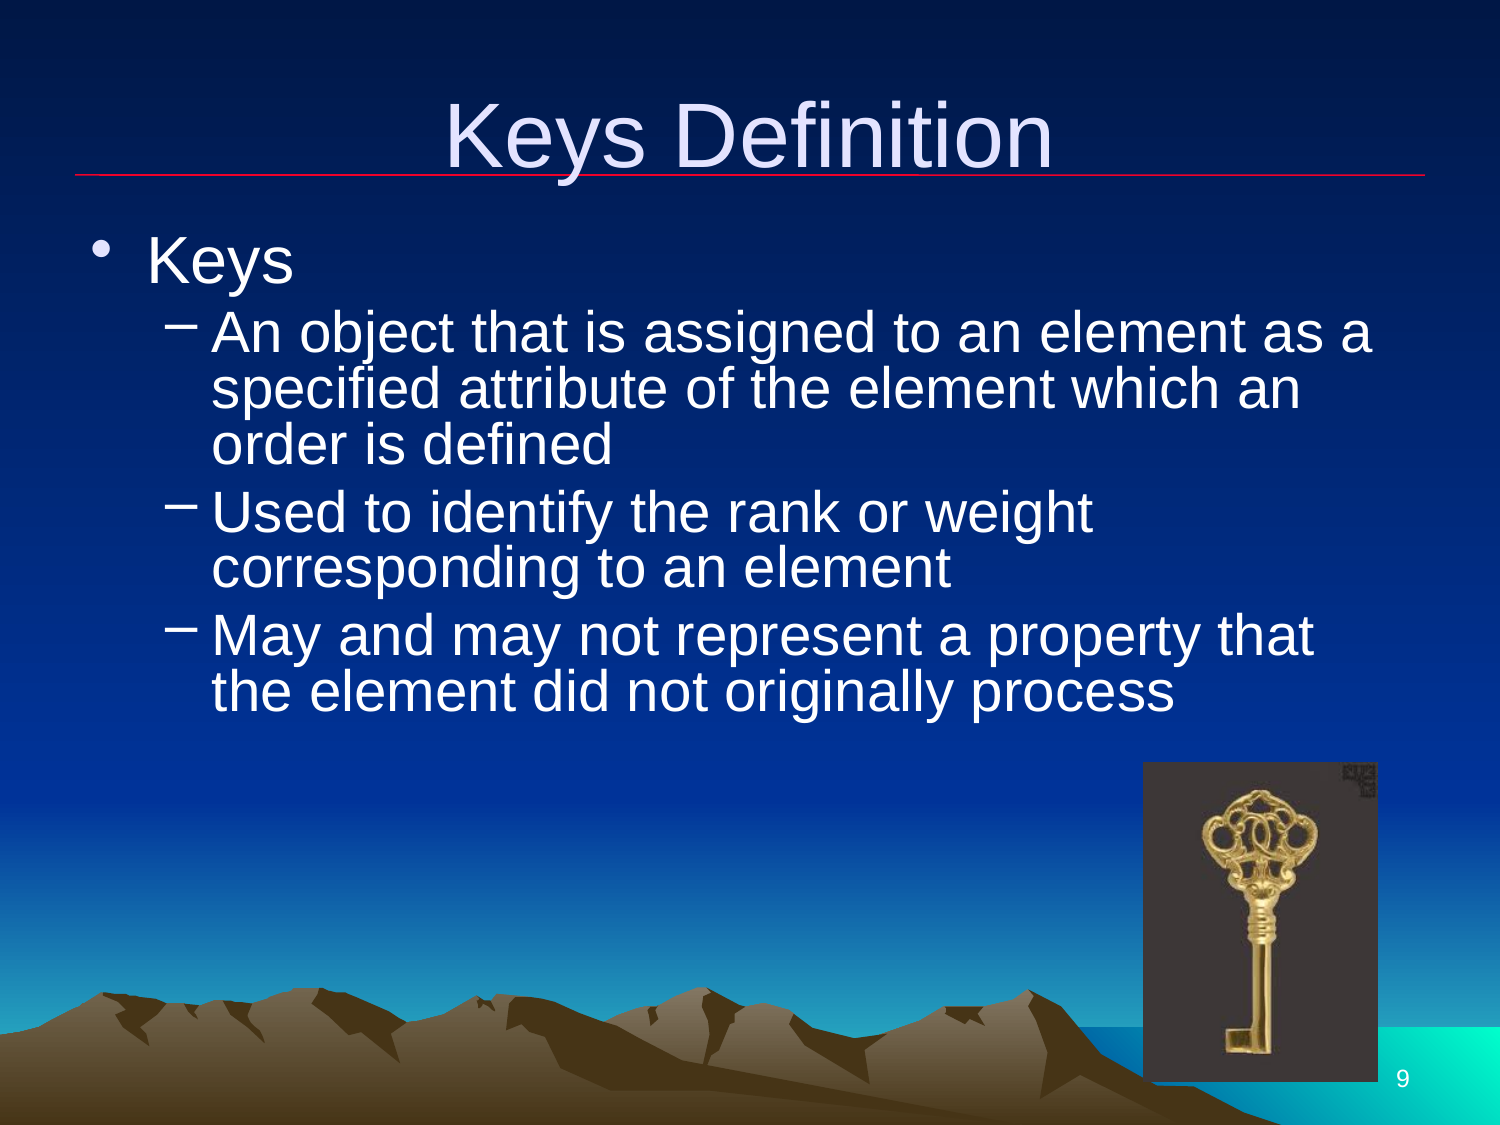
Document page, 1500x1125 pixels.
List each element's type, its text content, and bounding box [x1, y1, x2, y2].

picture [1143, 762, 1378, 1082]
slide_number 9 [1074, 1024, 1426, 1101]
list Keys An object that is assigned to an element as a specified attribute of the element which an order is defined Used to identify the rank or weight corresponding to an element May and may not represent a property that the element did not originally process [74, 226, 1426, 963]
title Keys Definition [74, 37, 1426, 226]
